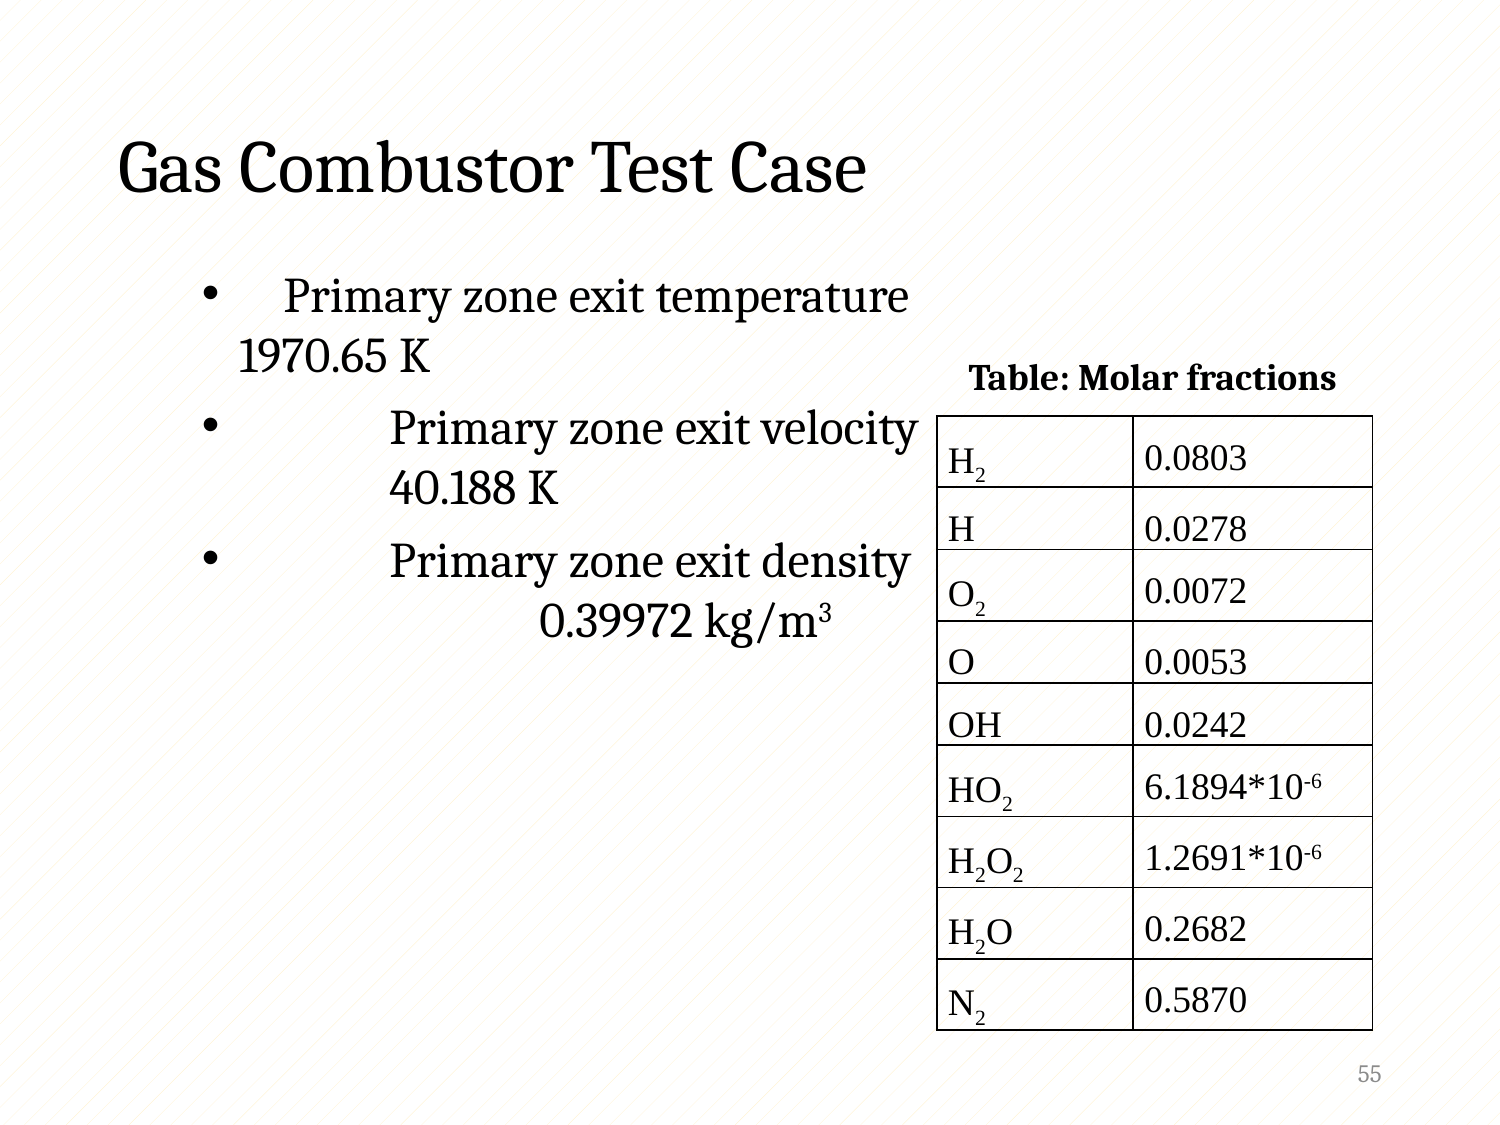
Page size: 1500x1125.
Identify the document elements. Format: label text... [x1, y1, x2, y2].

table_cell 0.0242 [1134, 684, 1372, 744]
table_cell 0.2682 [1134, 888, 1372, 958]
table_cell H2O2 [938, 817, 1132, 887]
table_cell H [938, 488, 1132, 549]
table_cell O [938, 622, 1132, 682]
table_cell HO2 [938, 746, 1132, 816]
table_cell 6.1894*10-6 [1134, 746, 1372, 816]
slide_number 55 [1059, 1043, 1397, 1103]
table_cell O2 [938, 550, 1132, 620]
table_cell 0.0072 [1134, 550, 1372, 620]
title Gas Combustor Test Case [103, 59, 1397, 278]
table_cell 1.2691*10-6 [1134, 817, 1372, 887]
table_cell 0.5870 [1134, 960, 1372, 1029]
table_cell 0.0053 [1134, 622, 1372, 682]
table_cell N2 [938, 960, 1132, 1029]
table_cell OH [938, 684, 1132, 744]
text_box Table: Molar fractions [953, 345, 1380, 405]
table_cell 0.0278 [1134, 488, 1372, 549]
list Primary zone exit temperature 1970.65 K Primary zone exit velocity 40.188 K Primary zone exit density 0.39972 kg/m3 [111, 254, 1397, 1043]
table_header 0.0803 [1134, 417, 1372, 486]
table_header H2 [938, 417, 1132, 486]
table_cell H2O [938, 888, 1132, 958]
